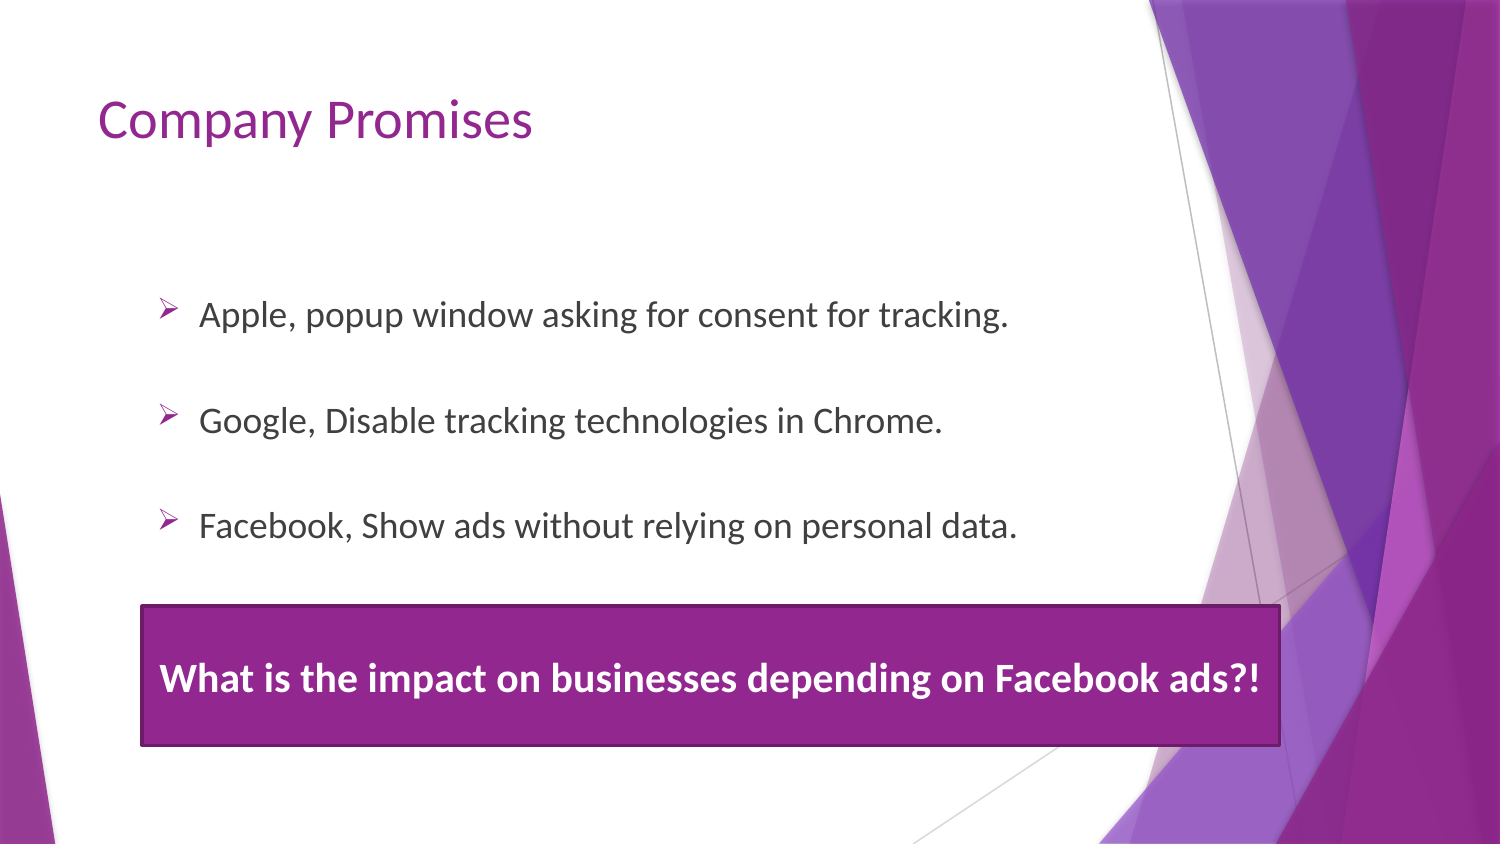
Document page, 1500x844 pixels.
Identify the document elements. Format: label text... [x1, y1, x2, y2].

text_box What is the impact on businesses depending on Facebook ads?! [140, 604, 1281, 747]
title Company Promises [83, 75, 1141, 238]
list Apple, popup window asking for consent for tracking. Google, Disable tracking technologies in Chrome. Facebook, Show ads without relying on personal data. [142, 237, 1228, 589]
